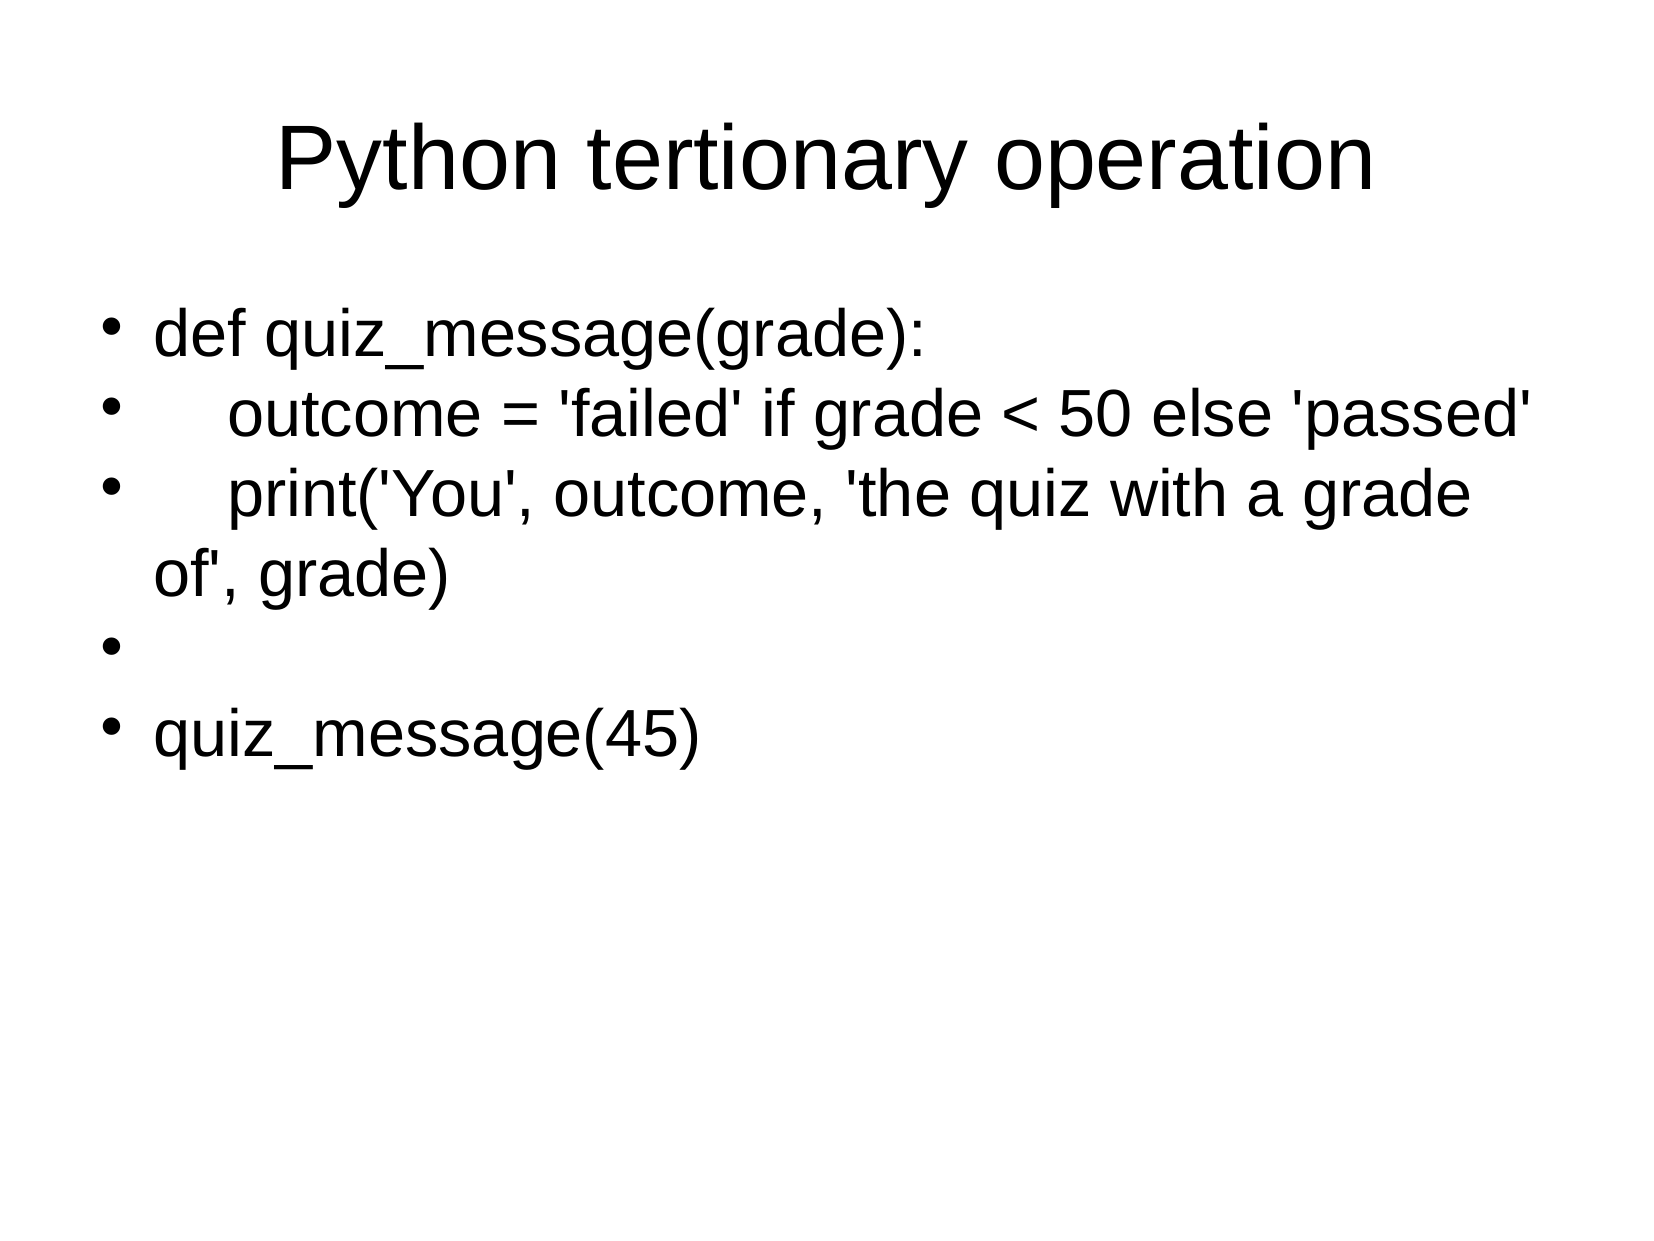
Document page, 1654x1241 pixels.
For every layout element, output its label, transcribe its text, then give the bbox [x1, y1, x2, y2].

text_box Python tertionary operation [82, 49, 1571, 257]
text_box def quiz_message(grade): outcome = 'failed' if grade < 50 else 'passed' print('You', outcome, 'the quiz with a grade of', grade) quiz_message(45) [82, 290, 1571, 1010]
